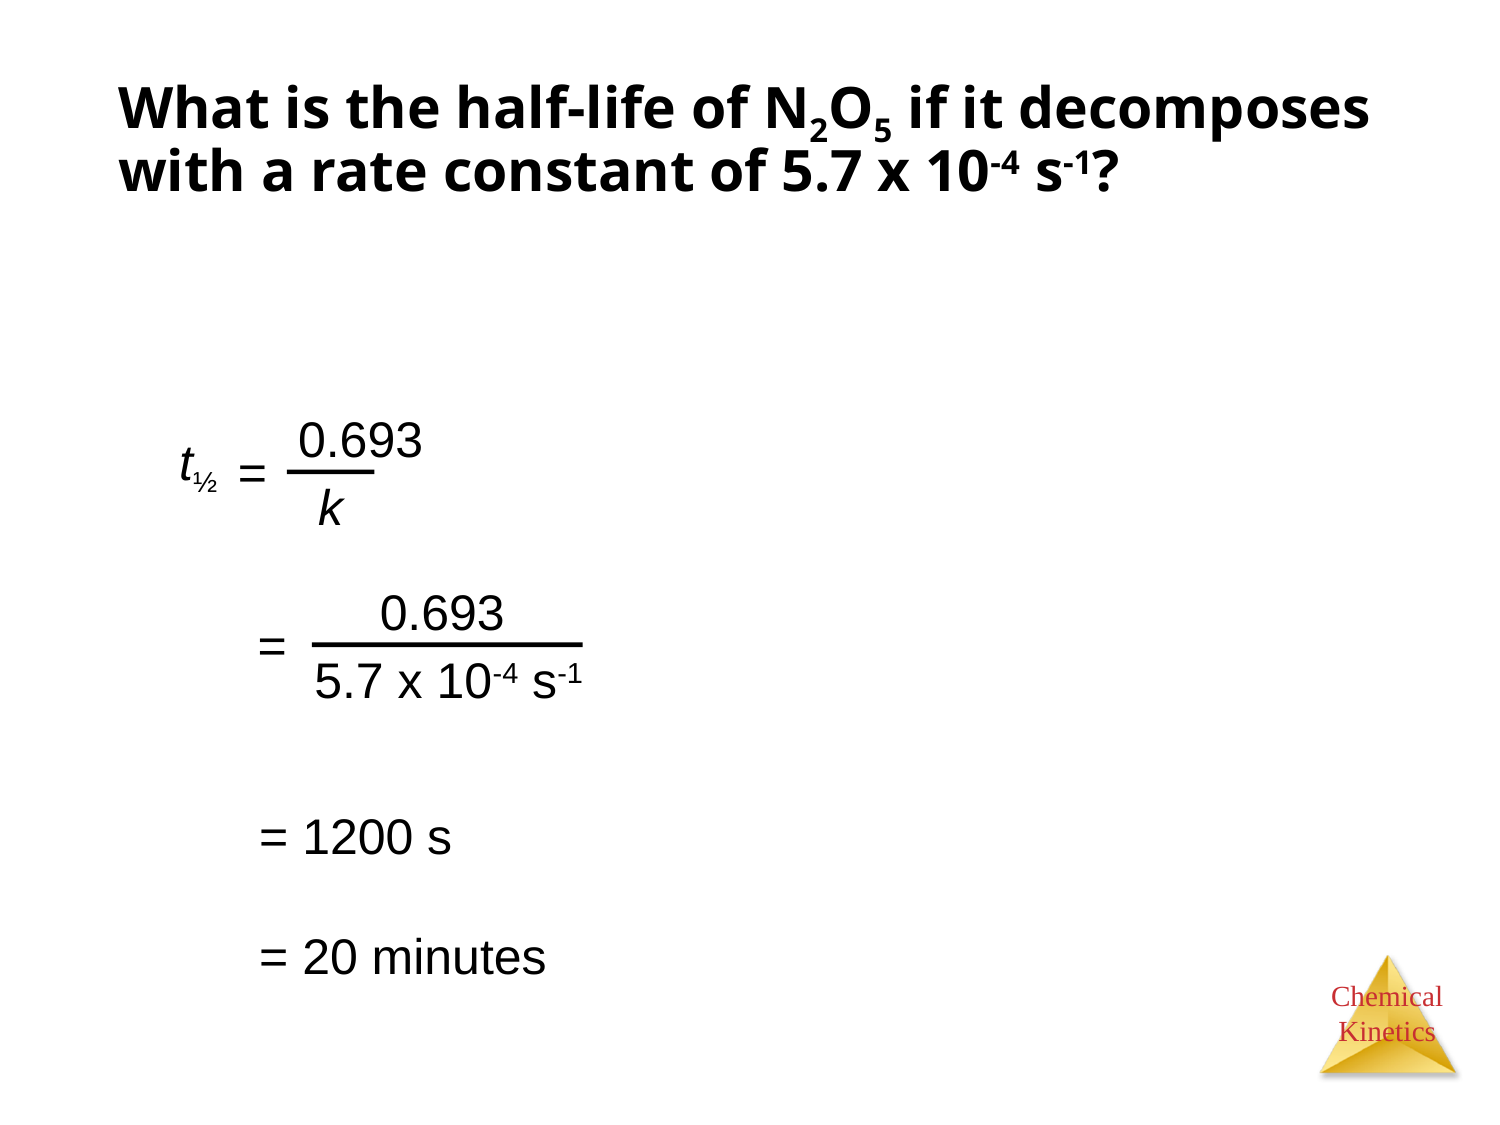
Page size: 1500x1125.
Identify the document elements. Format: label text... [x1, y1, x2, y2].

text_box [162, 399, 440, 544]
title What is the half-life of N2O5 if it decomposes with a rate constant of 5.7 x 10-4 s-1? [103, 59, 1397, 278]
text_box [242, 572, 603, 717]
picture [1275, 899, 1500, 1125]
text_box = 1200 s = 20 minutes [244, 797, 562, 993]
